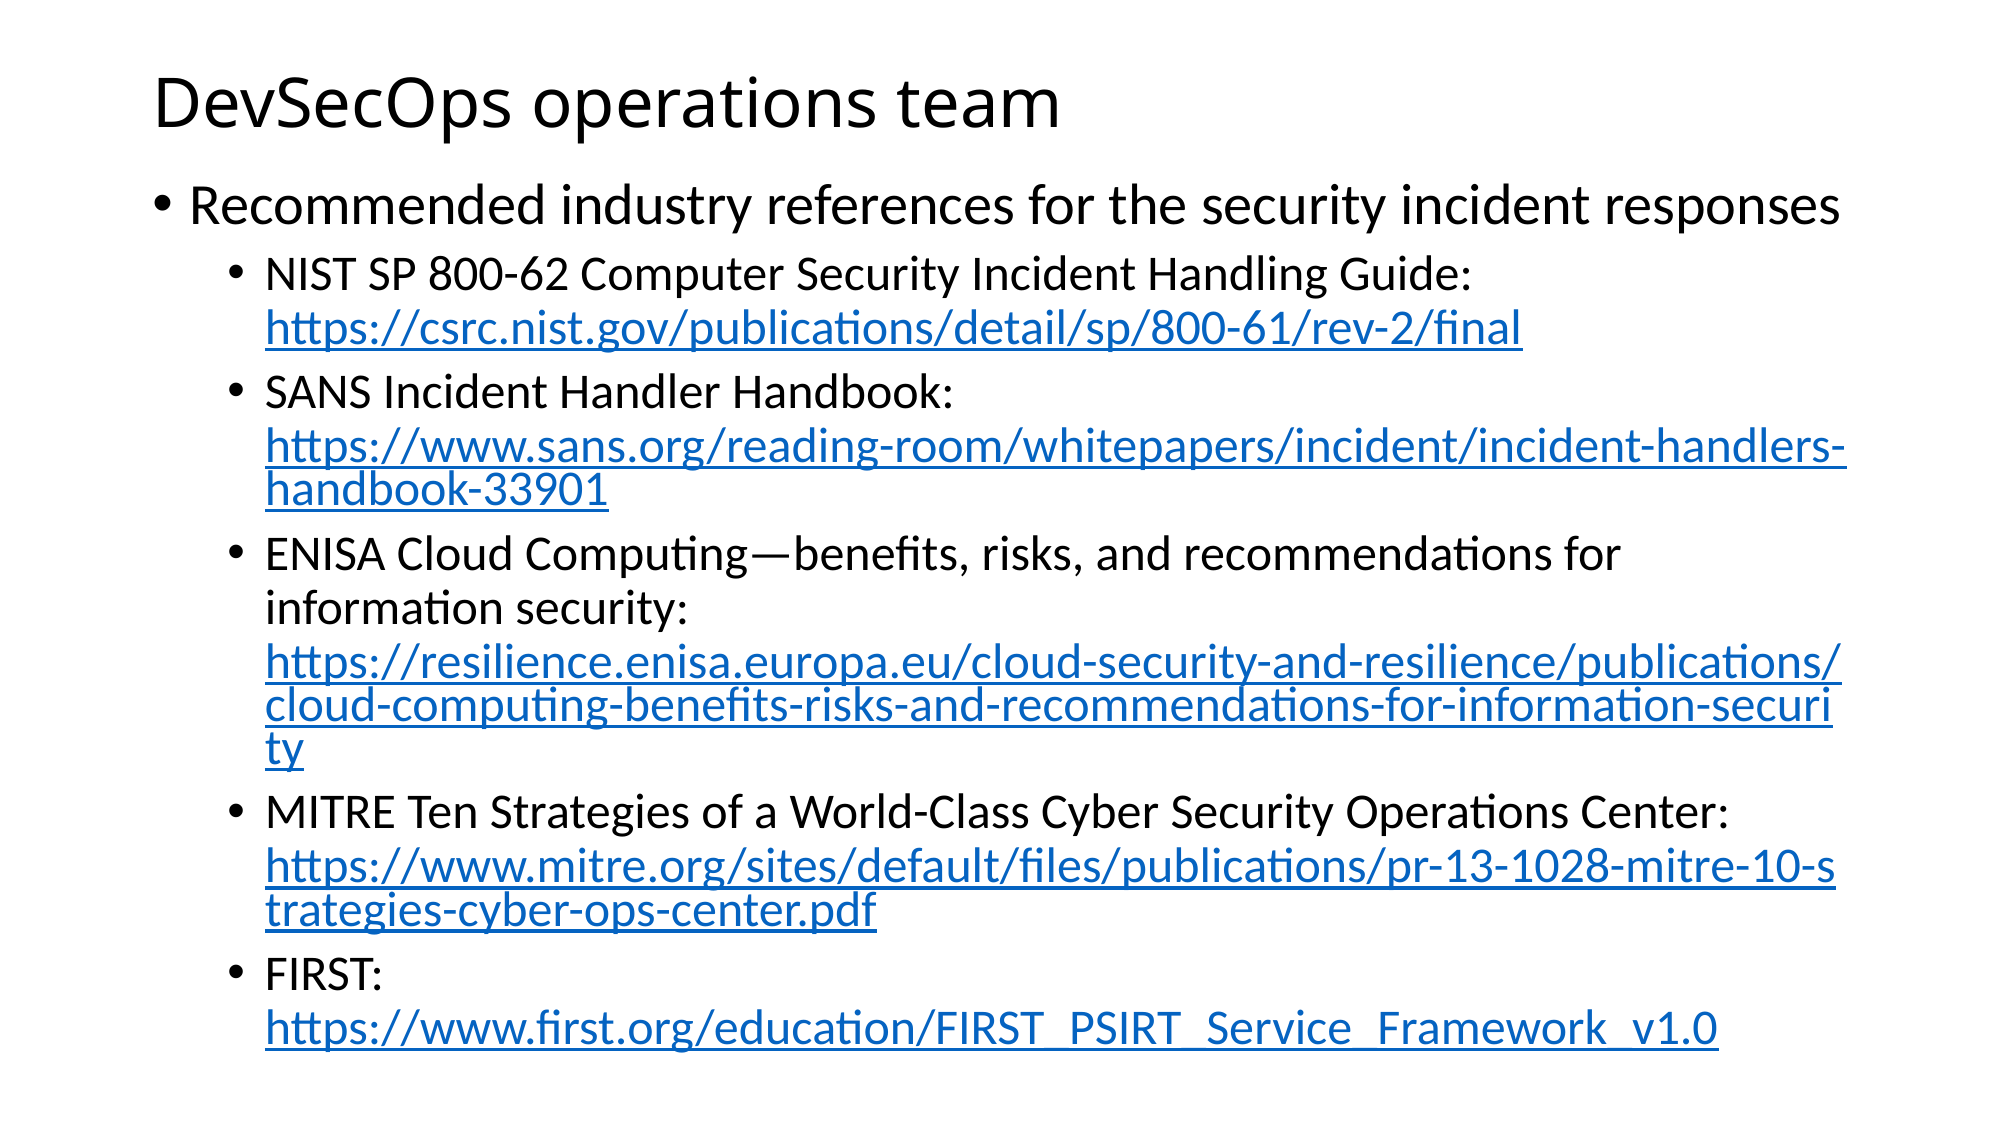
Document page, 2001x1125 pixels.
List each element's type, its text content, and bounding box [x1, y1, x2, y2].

list Recommended industry references for the security incident responses NIST SP 800-62 Computer Security Incident Handling Guide: https://csrc.nist.gov/publications/detail/sp/800-61/rev-2/final SANS Incident Handler Handbook: https://www.sans.org/reading-room/whitepapers/incident/incident-handlers-handbook-33901 ENISA Cloud Computing—benefits, risks, and recommendations for information security: https://resilience.enisa.europa.eu/cloud-security-and-resilience/publications/cloud-computing-benefits-risks-and-recommendations-for-information-security MITRE Ten Strategies of a World-Class Cyber Security Operations Center: https://www.mitre.org/sites/default/files/publications/pr-13-1028-mitre-10-strategies-cyber-ops-center.pdf FIRST: https://www.first.org/education/FIRST_PSIRT_Service_Framework_v1.0 [137, 166, 1863, 1086]
title DevSecOps operations team [137, 59, 1863, 150]
